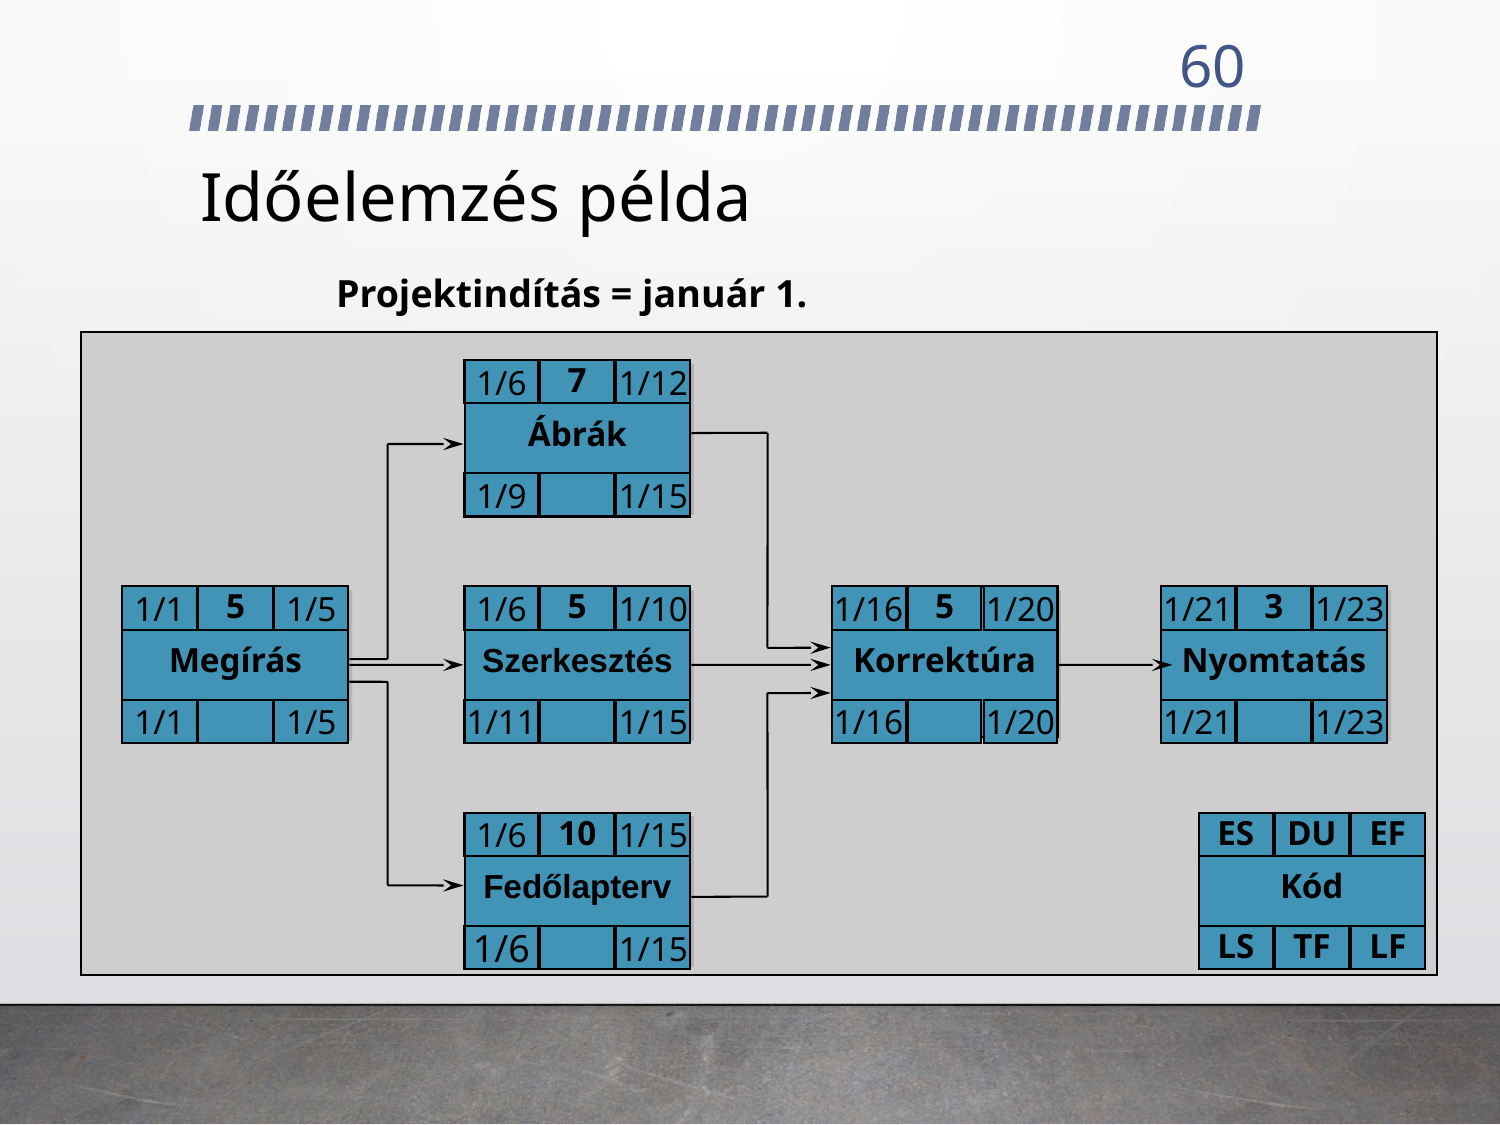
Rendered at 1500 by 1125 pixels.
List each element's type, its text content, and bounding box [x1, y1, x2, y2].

title Időelemzés példa [185, 156, 1264, 267]
picture [0, 1004, 1500, 1124]
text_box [80, 267, 1438, 976]
slide_number 60 [1130, 21, 1262, 105]
